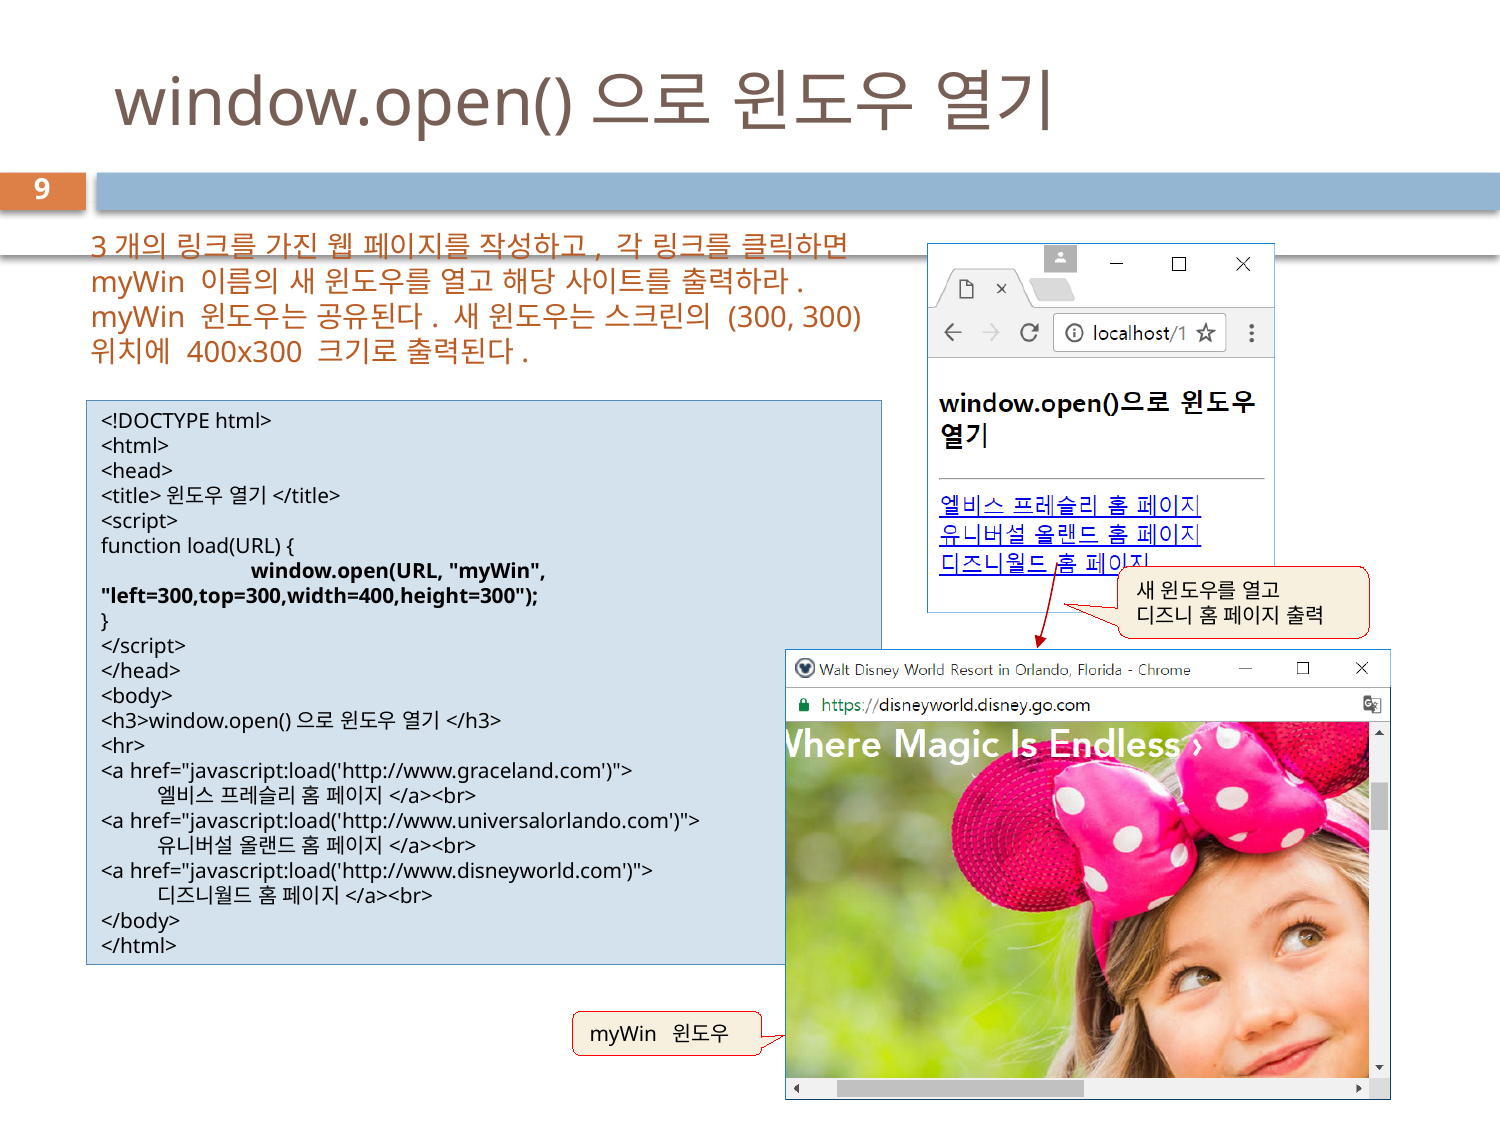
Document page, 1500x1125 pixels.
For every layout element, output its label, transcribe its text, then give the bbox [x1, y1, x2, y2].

picture [784, 649, 1391, 1100]
text_box 3개의 링크를 가진 웹 페이지를 작성하고, 각 링크를 클릭하면 myWin 이름의 새 윈도우를 열고 해당 사이트를 출력하라. myWin 윈도우는 공유된다. 새 윈도우는 스크린의 (300, 300) 위치에 400x300 크기로 출력된다. [75, 221, 882, 376]
text_box [1034, 625, 1047, 648]
picture [926, 243, 1276, 613]
text_box 새 윈도우를 열고 디즈니 홈 페이지 출력 [1115, 566, 1370, 639]
slide_number 9 [0, 170, 87, 211]
text_box <!DOCTYPE html> <html> <head> <title>윈도우 열기</title> <script> function load(URL) { window.open(URL, "myWin", "left=300,top=300,width=400,height=300"); } </script> </head> <body> <h3>window.open()으로 윈도우 열기</h3> <hr> <a href="javascript:load('http://www.graceland.com')"> 엘비스 프레슬리 홈 페이지</a><br> <a href="javascript:load('http://www.universalorlando.com')"> 유니버설 올랜드 홈 페이지</a><br> <a href="javascript:load('http://www.disneyworld.com')"> 디즈니월드 홈 페이지</a><br> </body> </html> [86, 400, 882, 965]
text_box myWin 윈도우 [572, 1011, 779, 1056]
title window.open()으로 윈도우 열기 [99, 37, 1438, 161]
